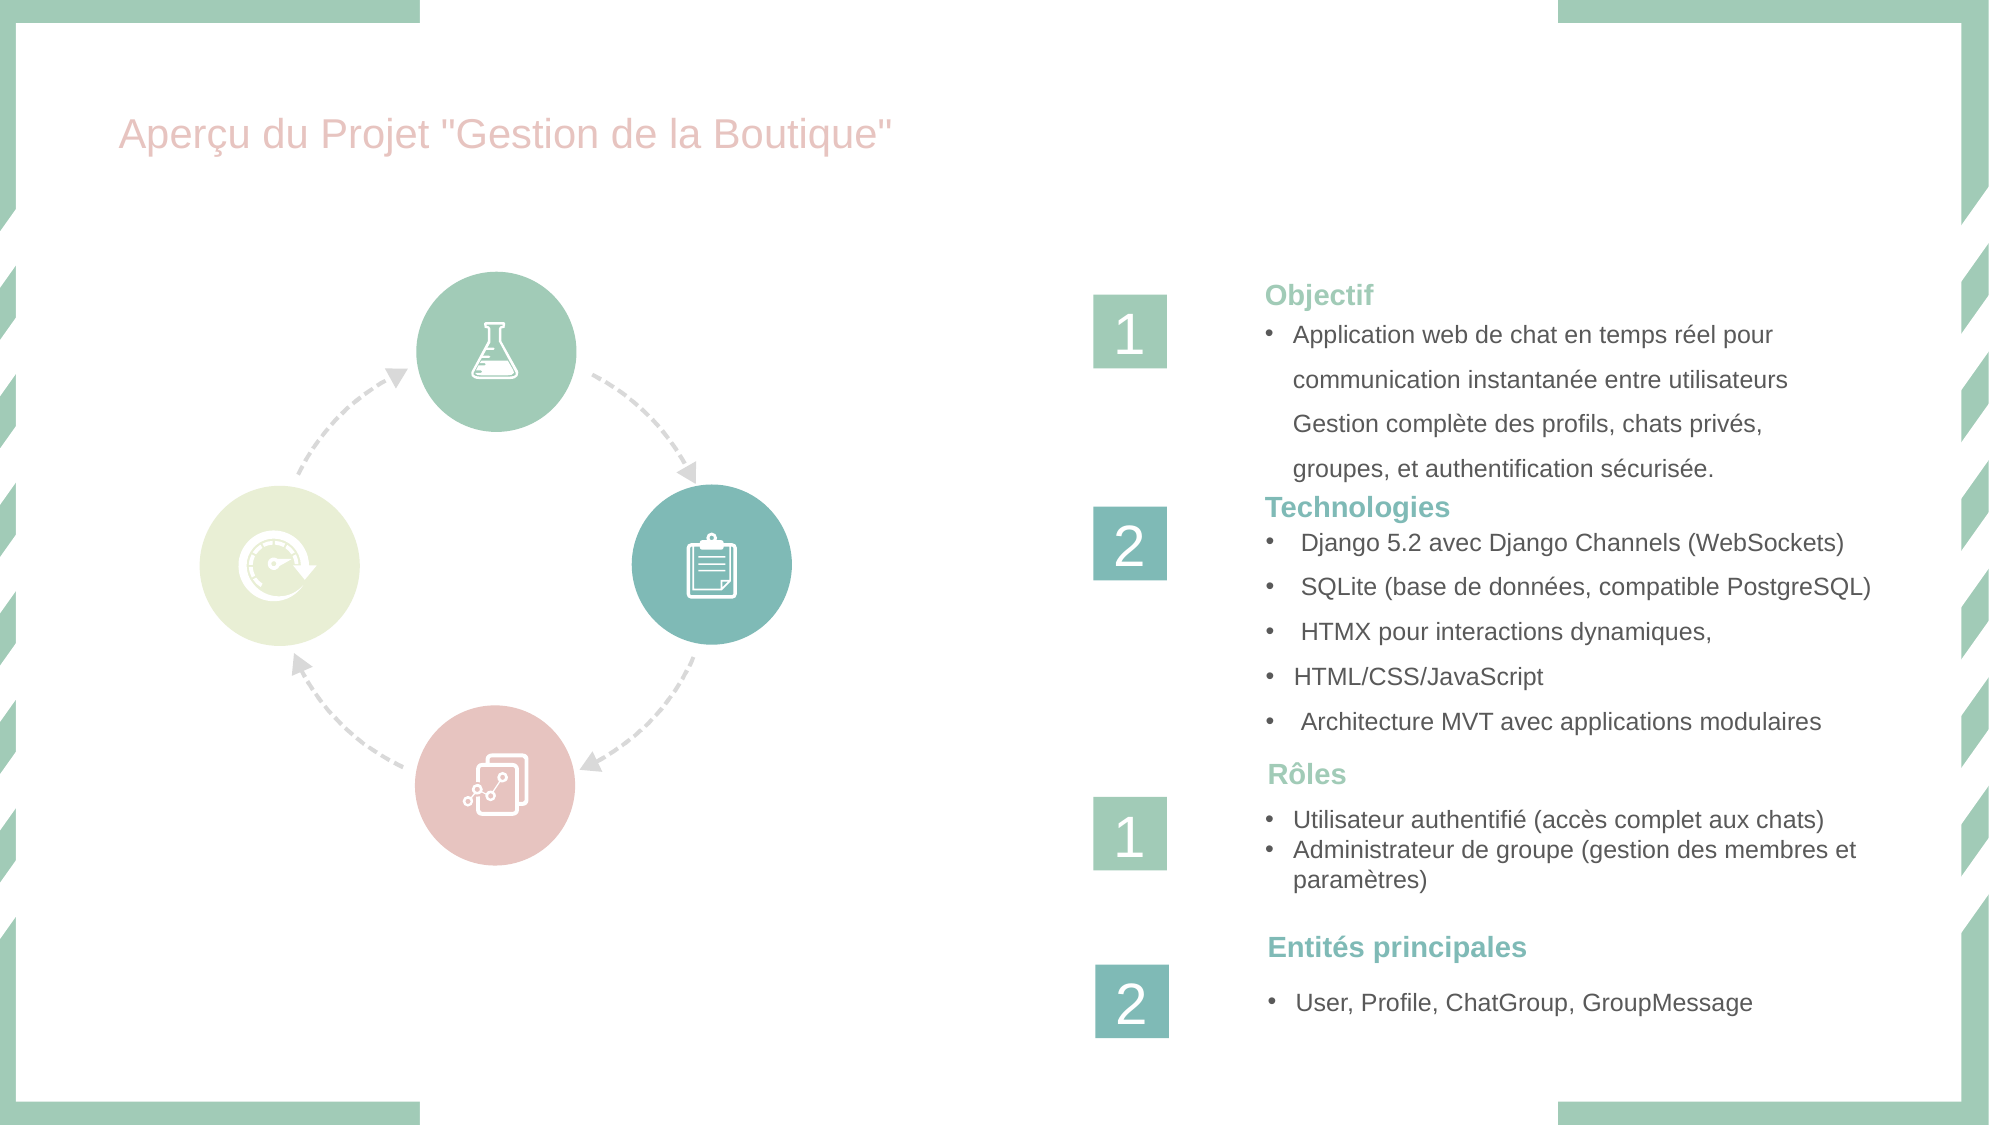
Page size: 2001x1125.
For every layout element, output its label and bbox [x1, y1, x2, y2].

text_box [0, 0, 1990, 1125]
text_box [416, 271, 577, 432]
text_box [579, 656, 696, 772]
text_box [631, 484, 792, 645]
text_box [414, 705, 576, 866]
text_box [1990, 978, 2000, 1024]
text_box [199, 485, 360, 646]
text_box [591, 372, 697, 484]
text_box [291, 653, 404, 770]
text_box [296, 368, 408, 476]
